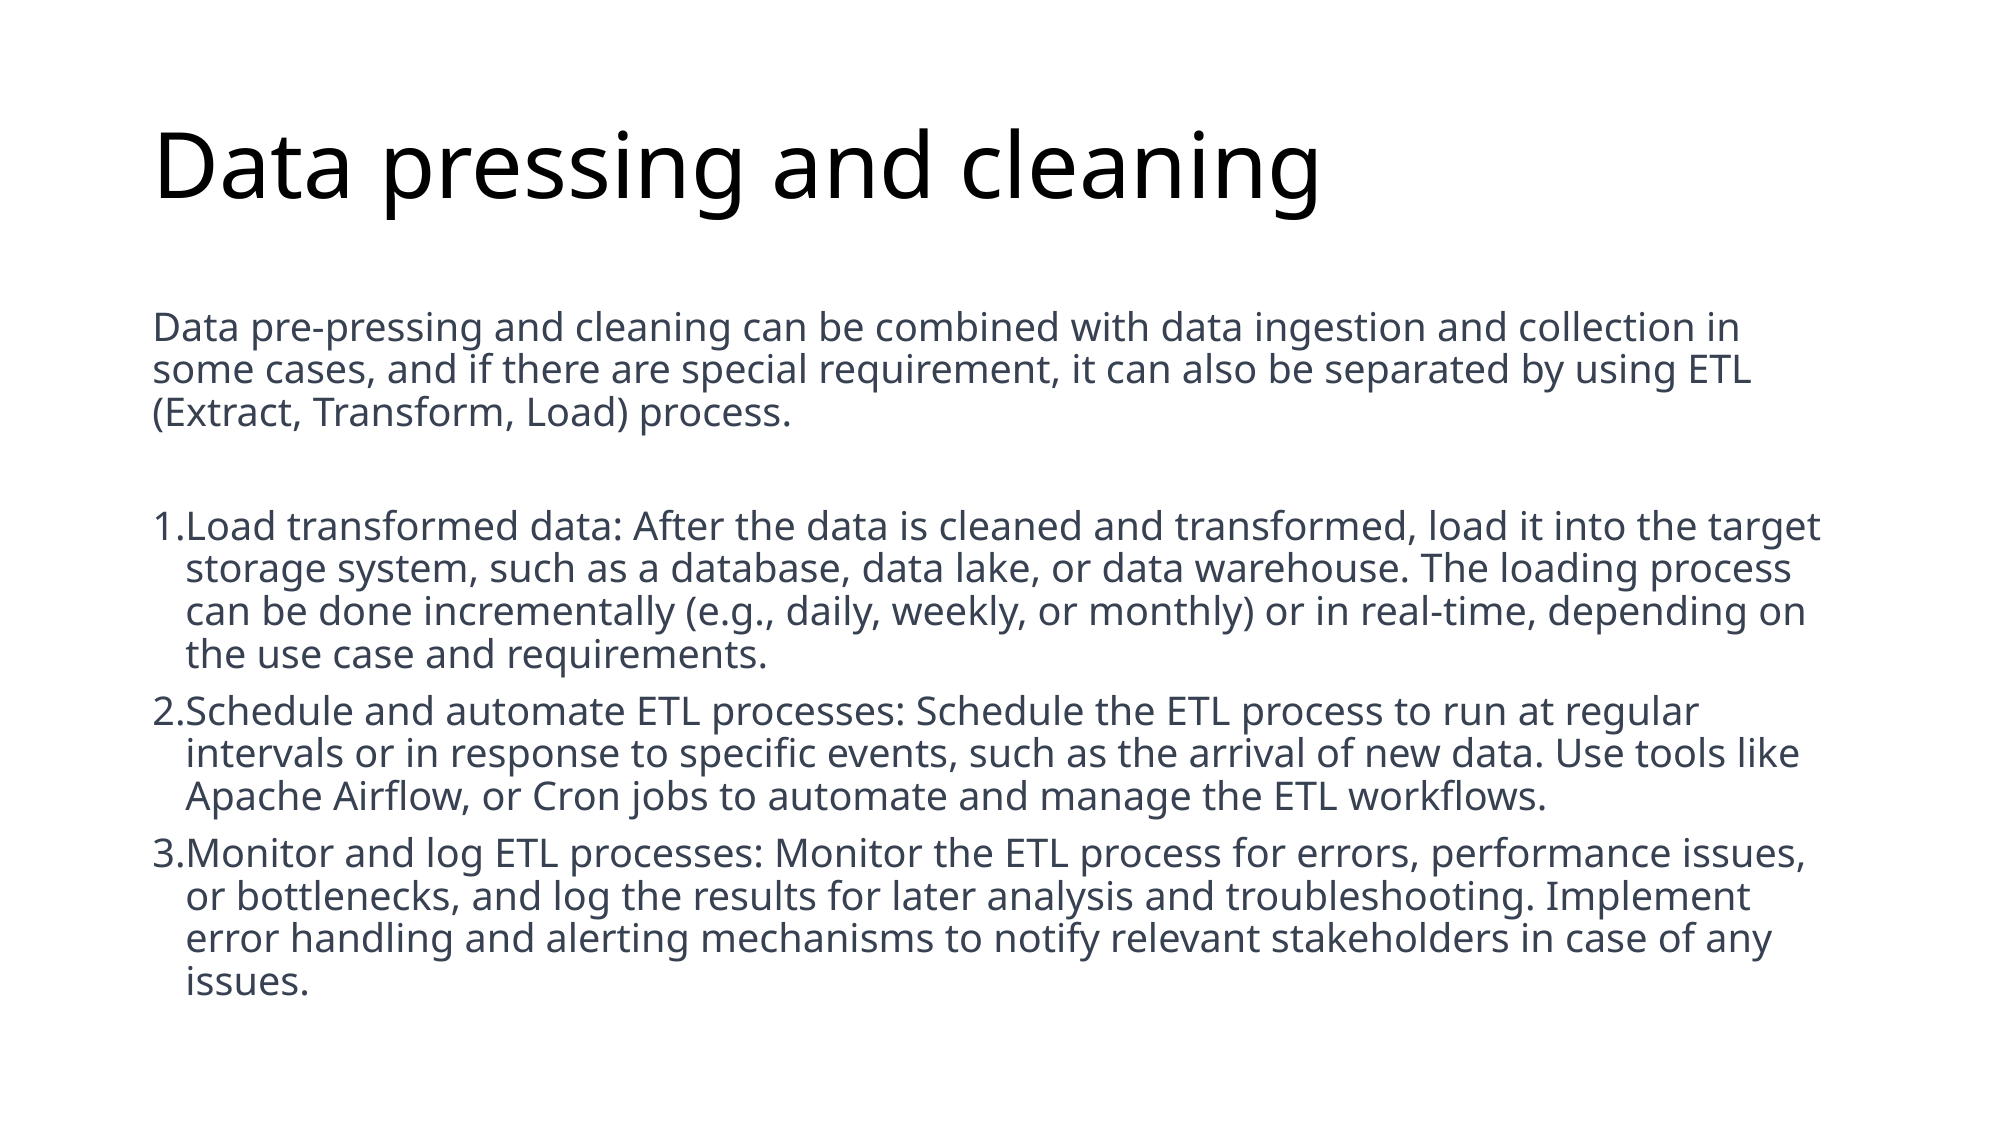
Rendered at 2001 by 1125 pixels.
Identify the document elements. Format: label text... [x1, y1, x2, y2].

title Data pressing and cleaning [137, 59, 1863, 278]
list Data pre-pressing and cleaning can be combined with data ingestion and collection in some cases, and if there are special requirement, it can also be separated by using ETL (Extract, Transform, Load) process. Load transformed data: After the data is cleaned and transformed, load it into the target storage system, such as a database, data lake, or data warehouse. The loading process can be done incrementally (e.g., daily, weekly, or monthly) or in real-time, depending on the use case and requirements. Schedule and automate ETL processes: Schedule the ETL process to run at regular intervals or in response to specific events, such as the arrival of new data. Use tools like Apache Airflow, or Cron jobs to automate and manage the ETL workflows. Monitor and log ETL processes: Monitor the ETL process for errors, performance issues, or bottlenecks, and log the results for later analysis and troubleshooting. Implement error handling and alerting mechanisms to notify relevant stakeholders in case of any issues. [137, 299, 1863, 1014]
